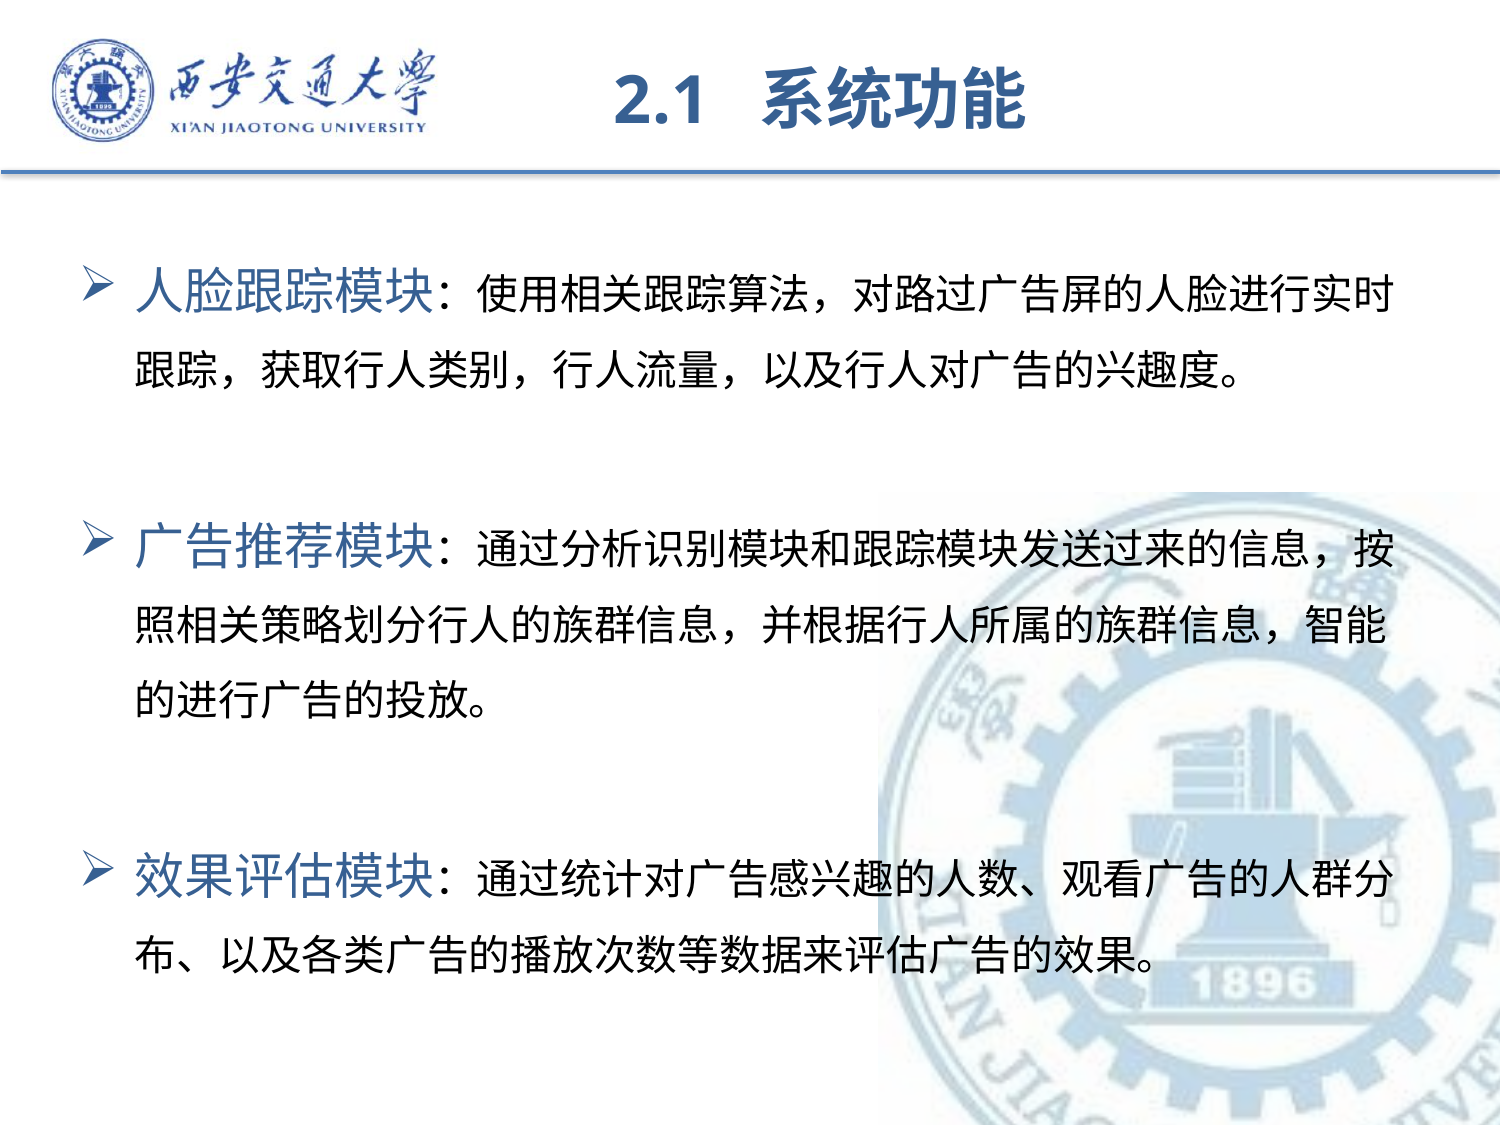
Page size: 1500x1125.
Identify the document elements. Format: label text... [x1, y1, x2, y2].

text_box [1, 0, 1500, 172]
picture [877, 492, 1500, 1125]
text_box 人脸跟踪模块：使用相关跟踪算法，对路过广告屏的人脸进行实时跟踪，获取行人类别，行人流量，以及行人对广告的兴趣度。 广告推荐模块：通过分析识别模块和跟踪模块发送过来的信息，按照相关策略划分行人的族群信息，并根据行人所属的族群信息，智能的进行广告的投放。 效果评估模块：通过统计对广告感兴趣的人数、观看广告的人群分布、以及各类广告的播放次数等数据来评估广告的效果。 [63, 181, 1436, 1122]
